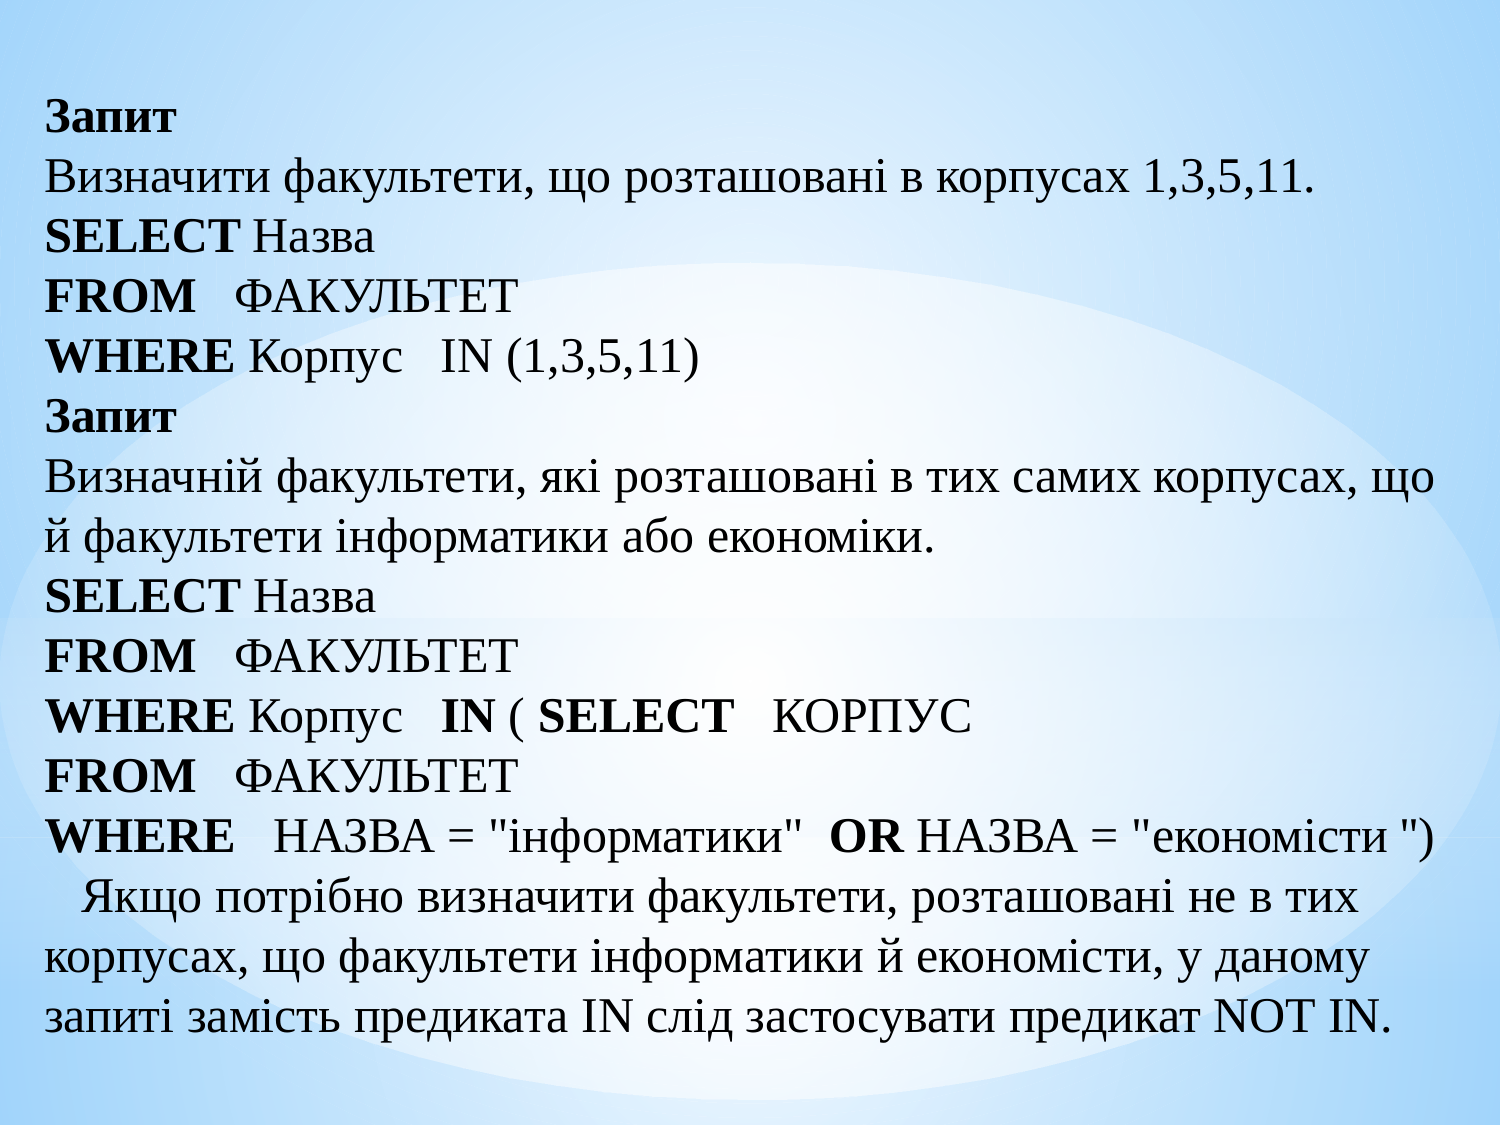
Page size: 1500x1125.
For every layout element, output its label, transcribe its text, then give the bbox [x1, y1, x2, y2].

text_box Запит Визначити факультети, що розташовані в корпусах 1,3,5,11. SELECT Назва FROM ФАКУЛЬТЕТ WHERE Корпус IN (1,3,5,11) Запит Визначній факультети, які розташовані в тих самих корпусах, що й факультети інформатики або економіки. SELECT Назва FROM ФАКУЛЬТЕТ WHERE Корпус IN ( SELECT КОРПУС FROM ФАКУЛЬТЕТ WHERE НАЗВА = "інформатики" OR НАЗВА = "економісти '') Якщо потрібно визначити факультети, розташовані не в тих корпусах, що факультети інформатики й економісти, у даному запиті замість предиката IN слід застосувати предикат NOT IN. [29, 75, 1459, 1050]
